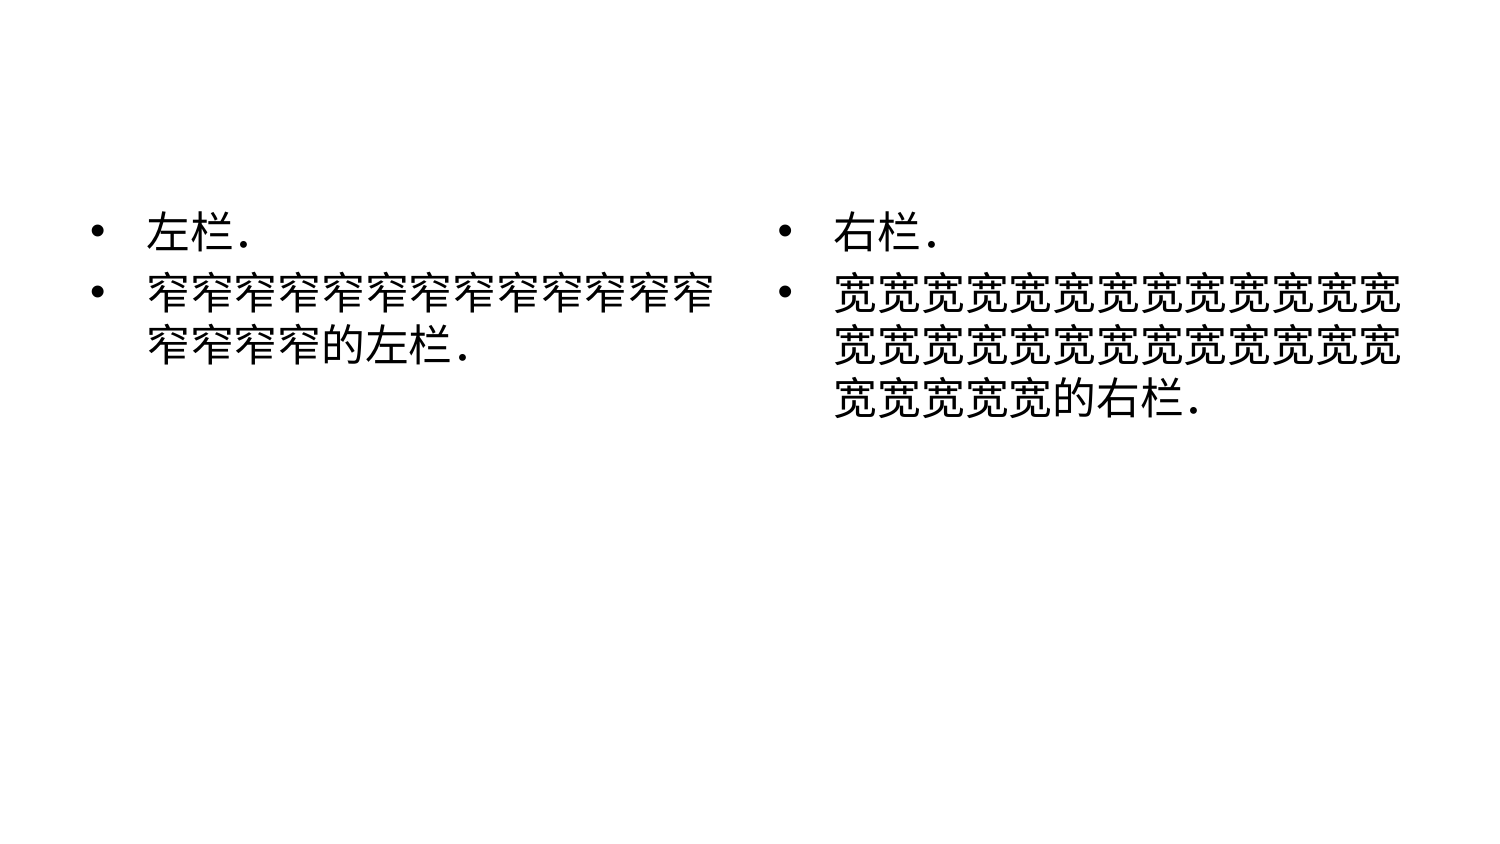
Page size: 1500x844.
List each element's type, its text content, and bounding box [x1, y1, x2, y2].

list 右栏． 宽宽宽宽宽宽宽宽宽宽宽宽宽宽宽宽宽宽宽宽宽宽宽宽宽宽宽宽宽宽宽的右栏． [762, 196, 1425, 754]
list 左栏． 窄窄窄窄窄窄窄窄窄窄窄窄窄窄窄窄窄的左栏． [75, 196, 738, 754]
